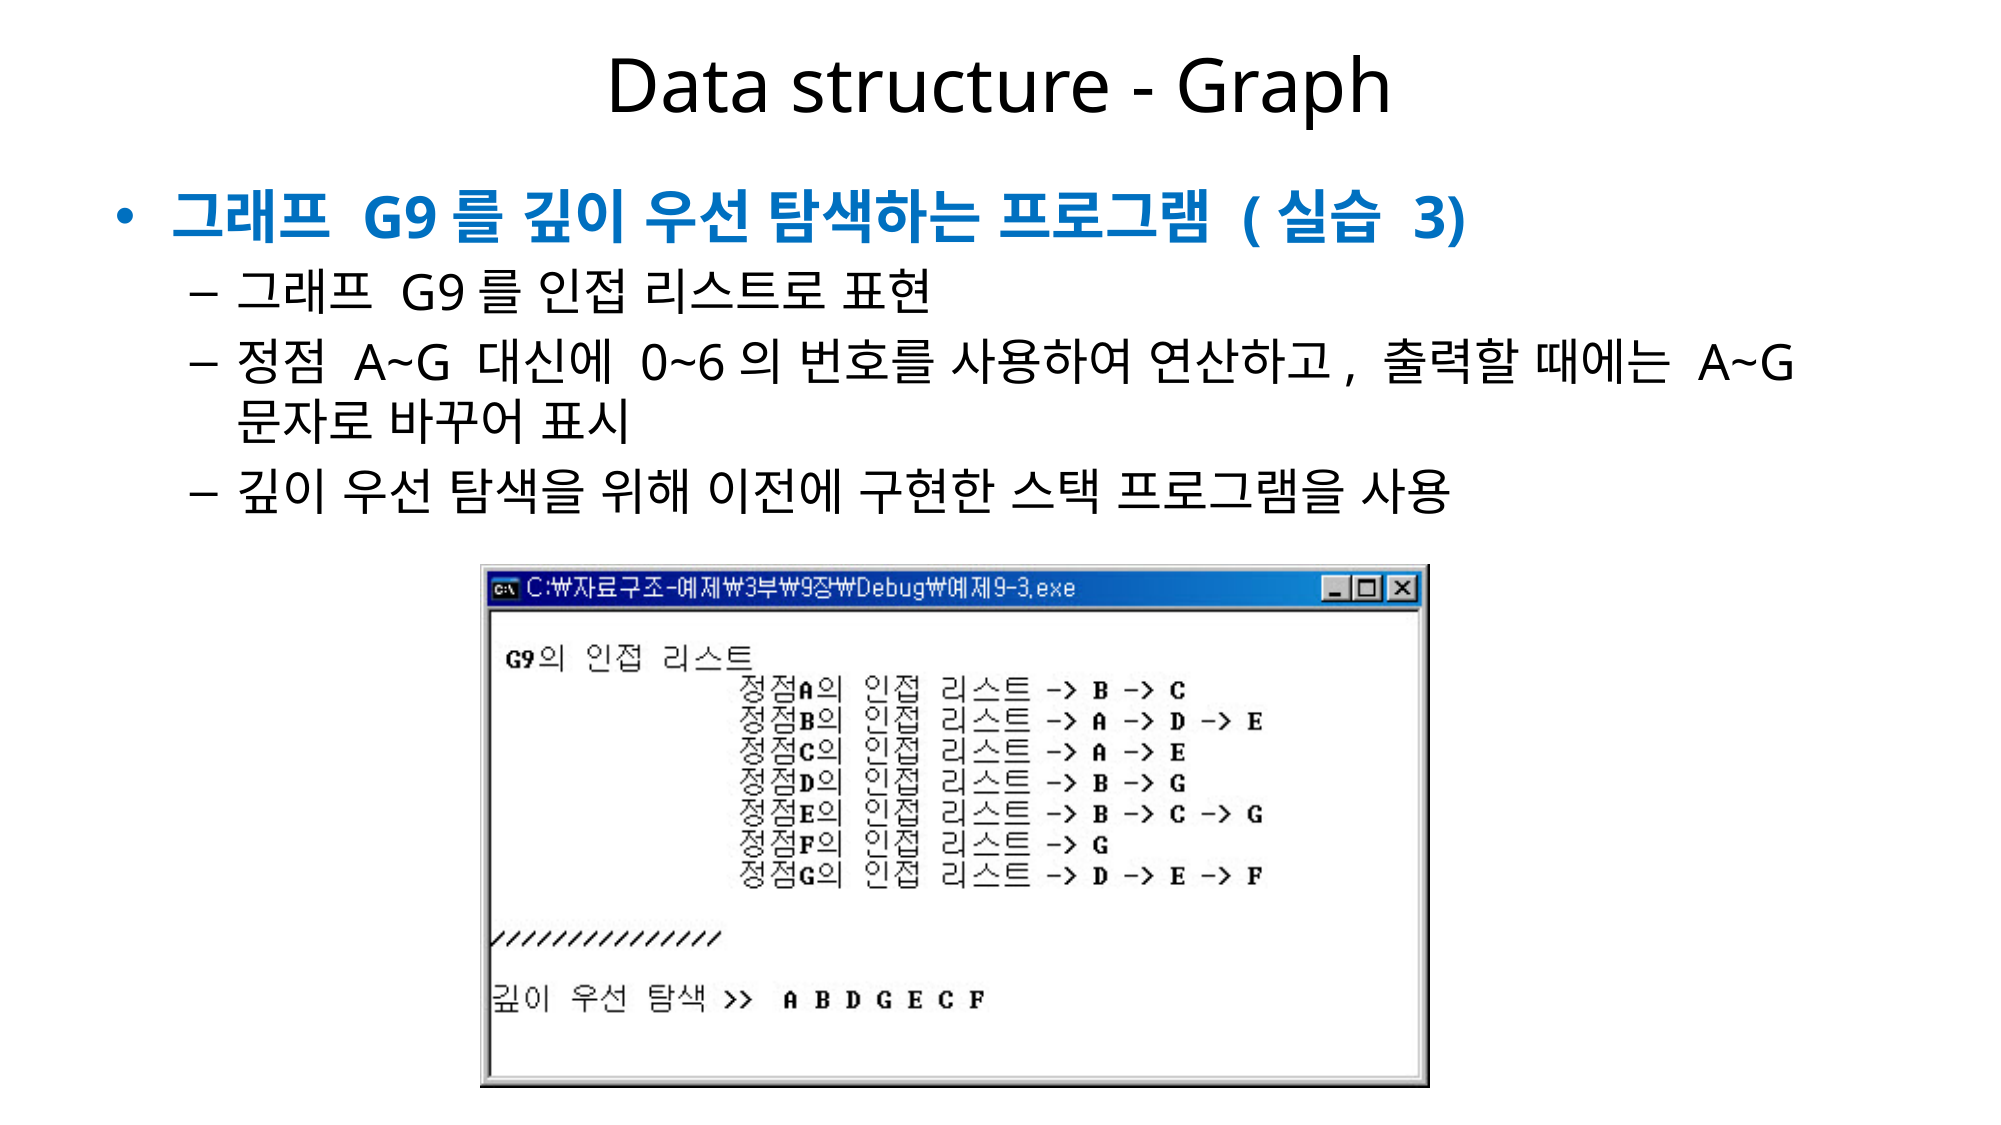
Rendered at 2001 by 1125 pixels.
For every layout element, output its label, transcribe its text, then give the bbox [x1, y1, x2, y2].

picture [480, 564, 1430, 1088]
title Data structure - Graph [99, 19, 1900, 147]
list 그래프 G9를 깊이 우선 탐색하는 프로그램 (실습 3) 그래프 G9를 인접 리스트로 표현 정점 A~G 대신에 0~6의 번호를 사용하여 연산하고, 출력할 때에는 A~G 문자로 바꾸어 표시 깊이 우선 탐색을 위해 이전에 구현한 스택 프로그램을 사용 [99, 172, 1900, 1024]
